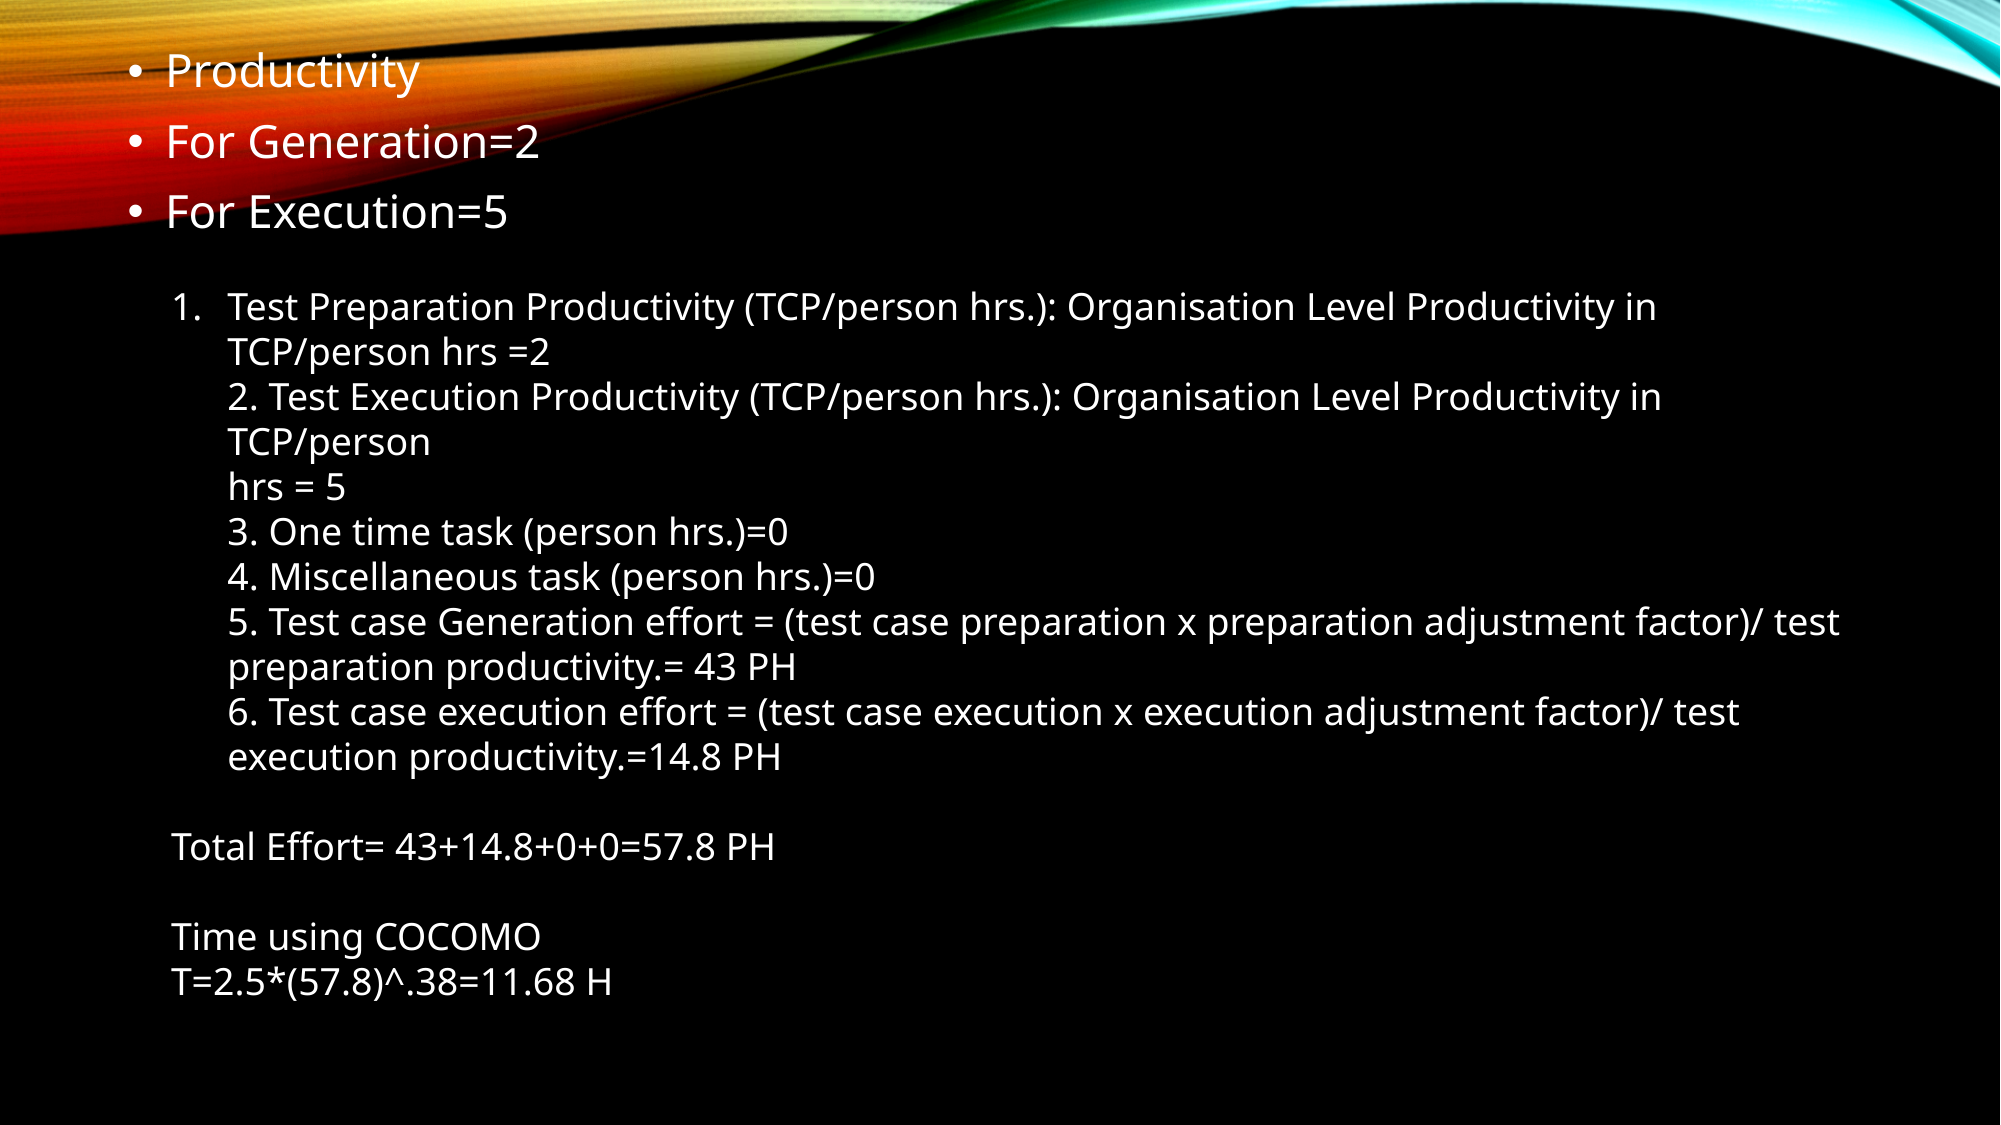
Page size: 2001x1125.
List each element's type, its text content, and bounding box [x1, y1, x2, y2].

picture [0, 0, 2000, 237]
list Productivity For Generation=2 For Execution=5 [112, 40, 1888, 810]
text_box Test Preparation Productivity (TCP/person hrs.): Organisation Level Productivity in TCP/person hrs =2 2. Test Execution Productivity (TCP/person hrs.): Organisation Level Productivity in TCP/person hrs = 5 3. One time task (person hrs.)=0 4. Miscellaneous task (person hrs.)=0 5. Test case Generation effort = (test case preparation x preparation adjustment factor)/ test preparation productivity.= 43 PH 6. Test case execution effort = (test case execution x execution adjustment factor)/ test execution productivity.=14.8 PH Total Effort= 43+14.8+0+0=57.8 PH Time using COCOMO T=2.5*(57.8)^.38=11.68 H [156, 275, 1869, 1010]
